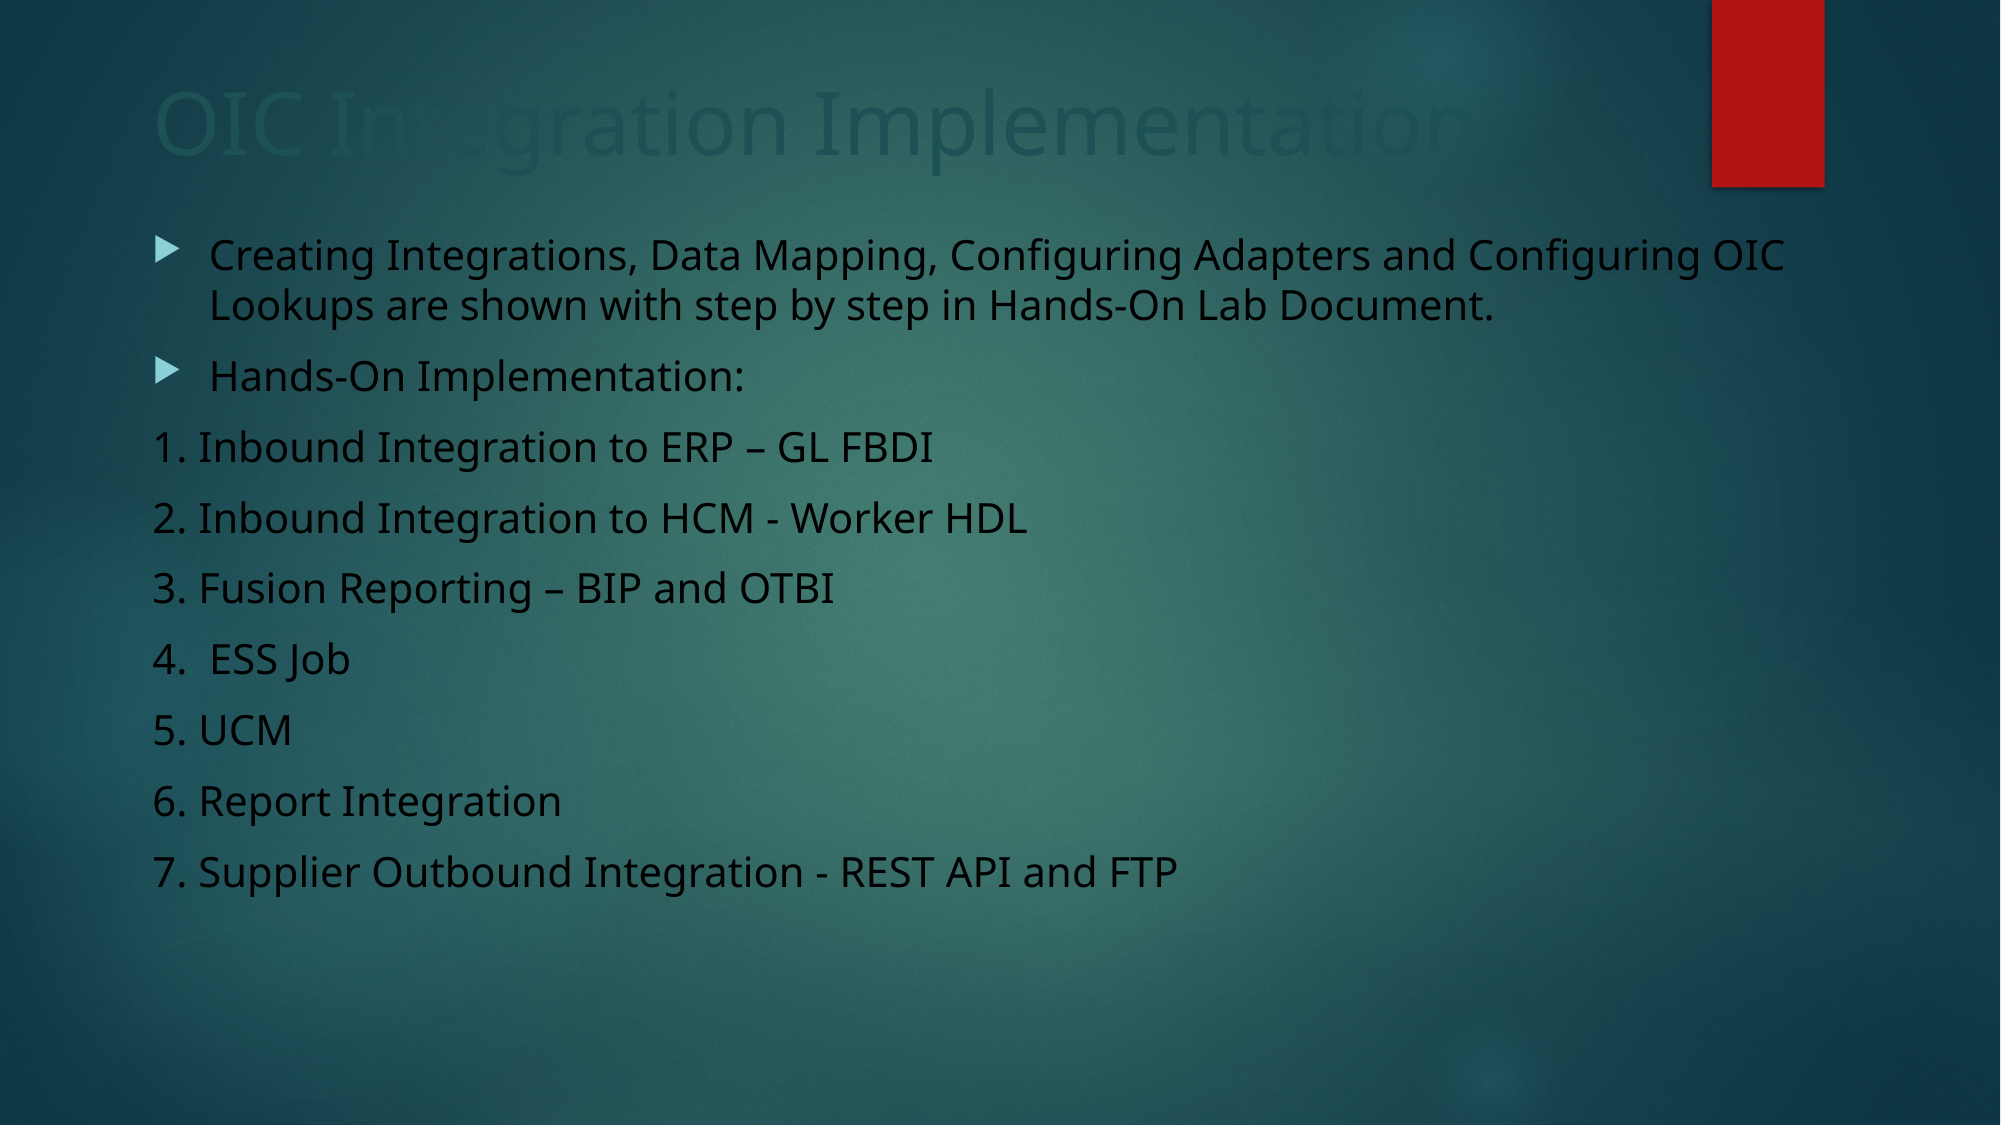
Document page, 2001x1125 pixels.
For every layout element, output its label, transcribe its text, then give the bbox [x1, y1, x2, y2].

title OIC Integration Implementation [137, 59, 1863, 201]
picture [0, 0, 2001, 1125]
list Creating Integrations, Data Mapping, Configuring Adapters and Configuring OIC Lookups are shown with step by step in Hands-On Lab Document. Hands-On Implementation: 1. Inbound Integration to ERP – GL FBDI 2. Inbound Integration to HCM - Worker HDL 3. Fusion Reporting – BIP and OTBI 4. ESS Job 5. UCM 6. Report Integration 7. Supplier Outbound Integration - REST API and FTP [137, 220, 1863, 1110]
